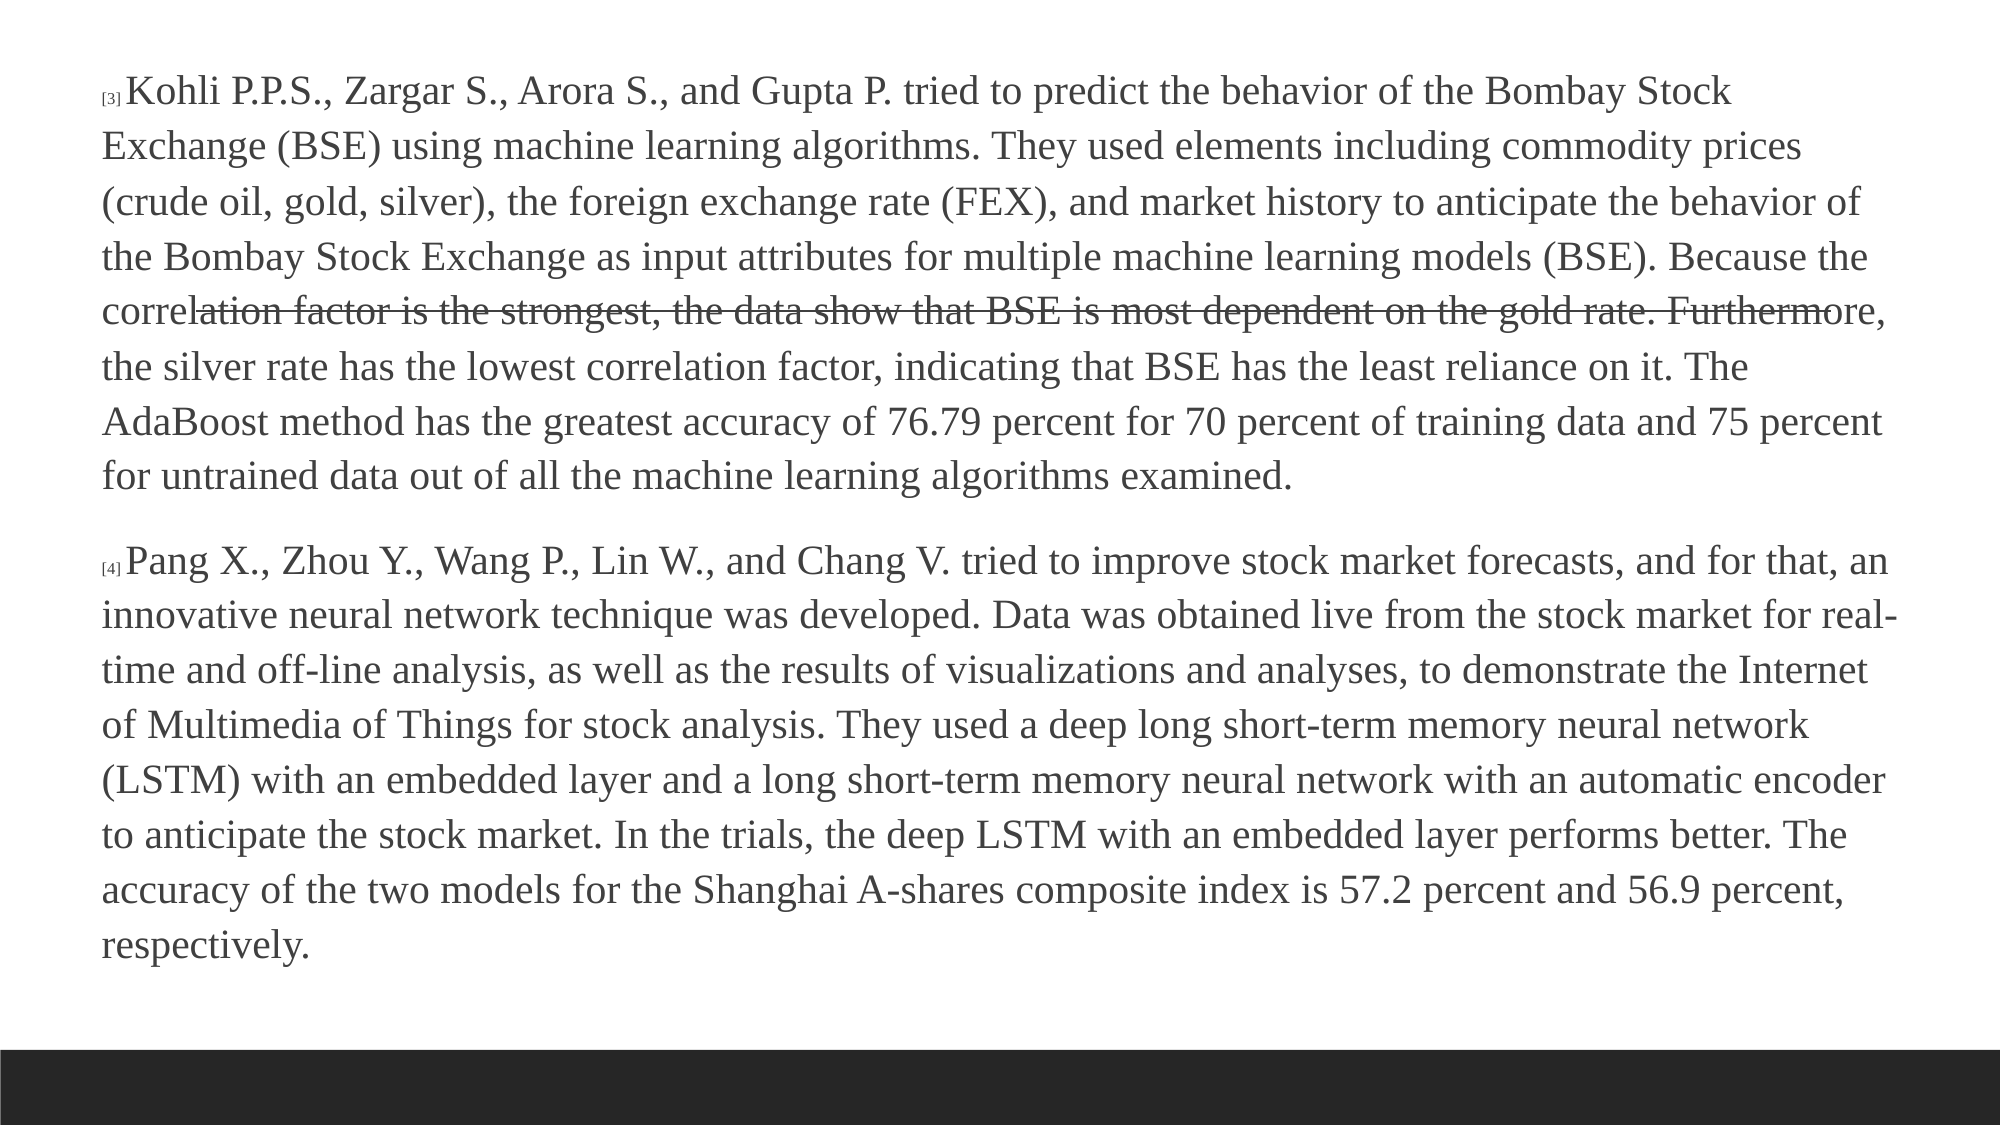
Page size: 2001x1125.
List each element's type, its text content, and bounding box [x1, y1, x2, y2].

list [3] Kohli P.P.S., Zargar S., Arora S., and Gupta P. tried to predict the behavior of the Bombay Stock Exchange (BSE) using machine learning algorithms. They used elements including commodity prices (crude oil, gold, silver), the foreign exchange rate (FEX), and market history to anticipate the behavior of the Bombay Stock Exchange as input attributes for multiple machine learning models (BSE). Because the correlation factor is the strongest, the data show that BSE is most dependent on the gold rate. Furthermore, the silver rate has the lowest correlation factor, indicating that BSE has the least reliance on it. The AdaBoost method has the greatest accuracy of 76.79 percent for 70 percent of training data and 75 percent for untrained data out of all the machine learning algorithms examined. [4] Pang X., Zhou Y., Wang P., Lin W., and Chang V. tried to improve stock market forecasts, and for that, an innovative neural network technique was developed. Data was obtained live from the stock market for real-time and off-line analysis, as well as the results of visualizations and analyses, to demonstrate the Internet of Multimedia of Things for stock analysis. They used a deep long short-term memory neural network (LSTM) with an embedded layer and a long short-term memory neural network with an automatic encoder to anticipate the stock market. In the trials, the deep LSTM with an embedded layer performs better. The accuracy of the two models for the Shanghai A-shares composite index is 57.2 percent and 56.9 percent, respectively. [86, 50, 1908, 995]
